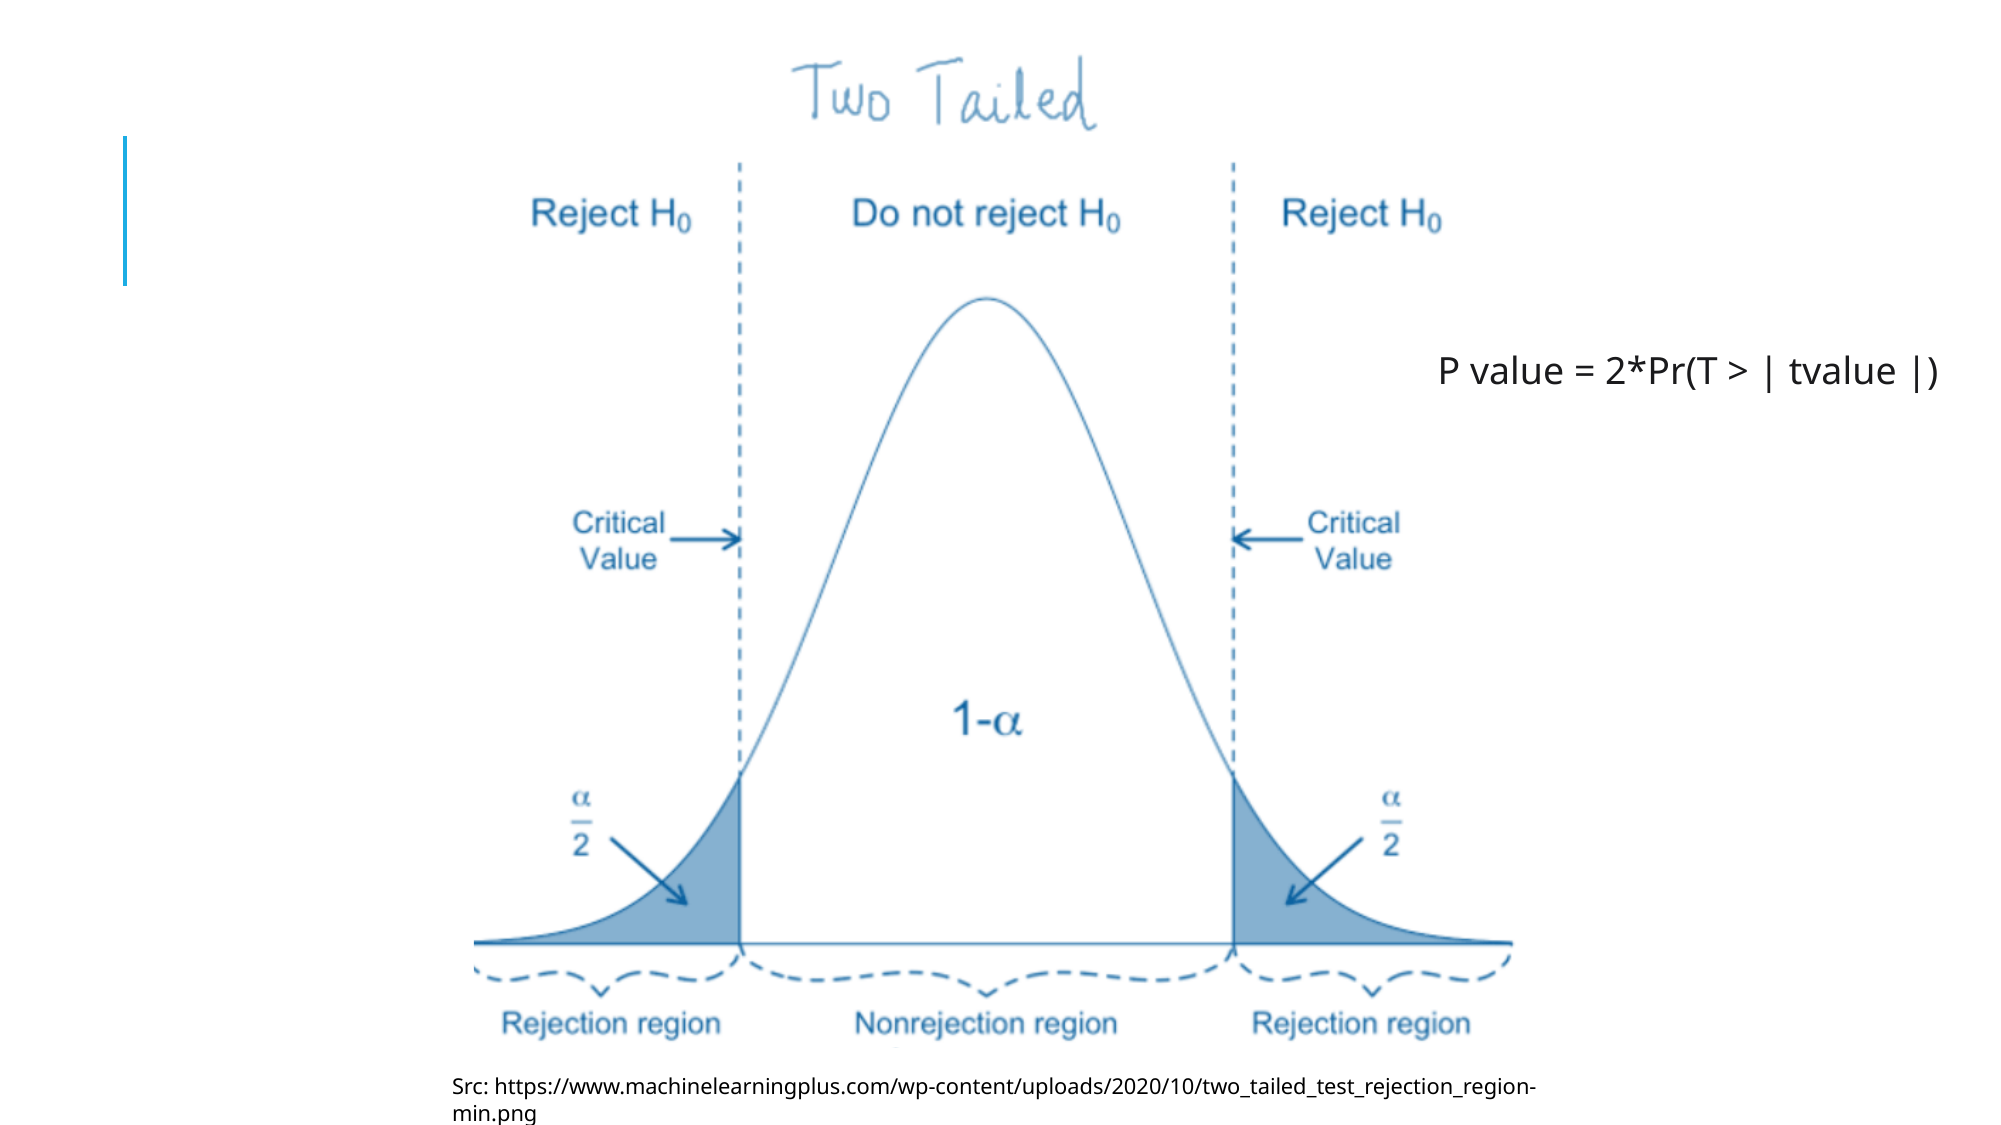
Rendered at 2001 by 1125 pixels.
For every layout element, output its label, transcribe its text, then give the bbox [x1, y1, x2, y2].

picture [473, 27, 1527, 1048]
text_box Src: https://www.machinelearningplus.com/wp-content/uploads/2020/10/two_tailed_test_rejection_region-min.png [437, 1065, 1563, 1125]
text_box P value = 2*Pr(T > | tvalue |) [1533, 339, 1954, 400]
